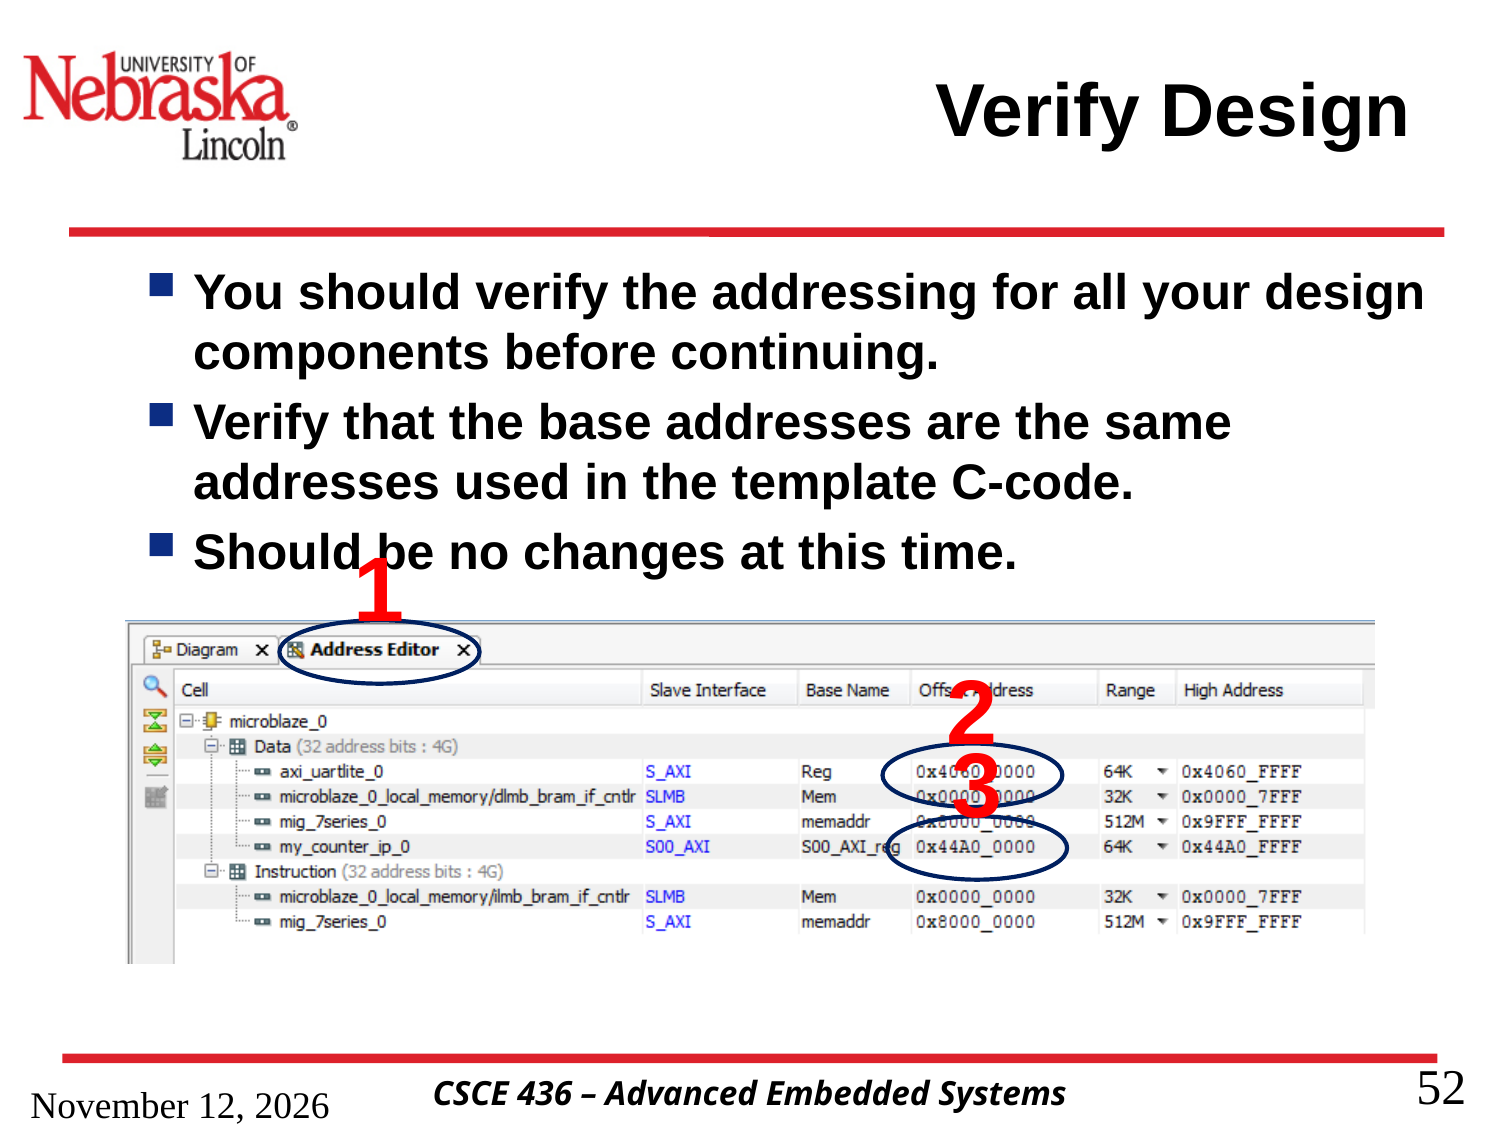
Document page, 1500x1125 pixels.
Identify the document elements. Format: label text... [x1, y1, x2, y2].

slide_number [15, 1028, 366, 1107]
picture [124, 620, 1376, 965]
picture [1, 32, 313, 181]
title Verify Design [313, 12, 1427, 201]
list You should verify the addressing for all your design components before continuing. Verify that the base addresses are the same addresses used in the template C-code. Should be no changes at this time. [131, 251, 1466, 962]
slide_number 52 [1131, 1046, 1482, 1125]
